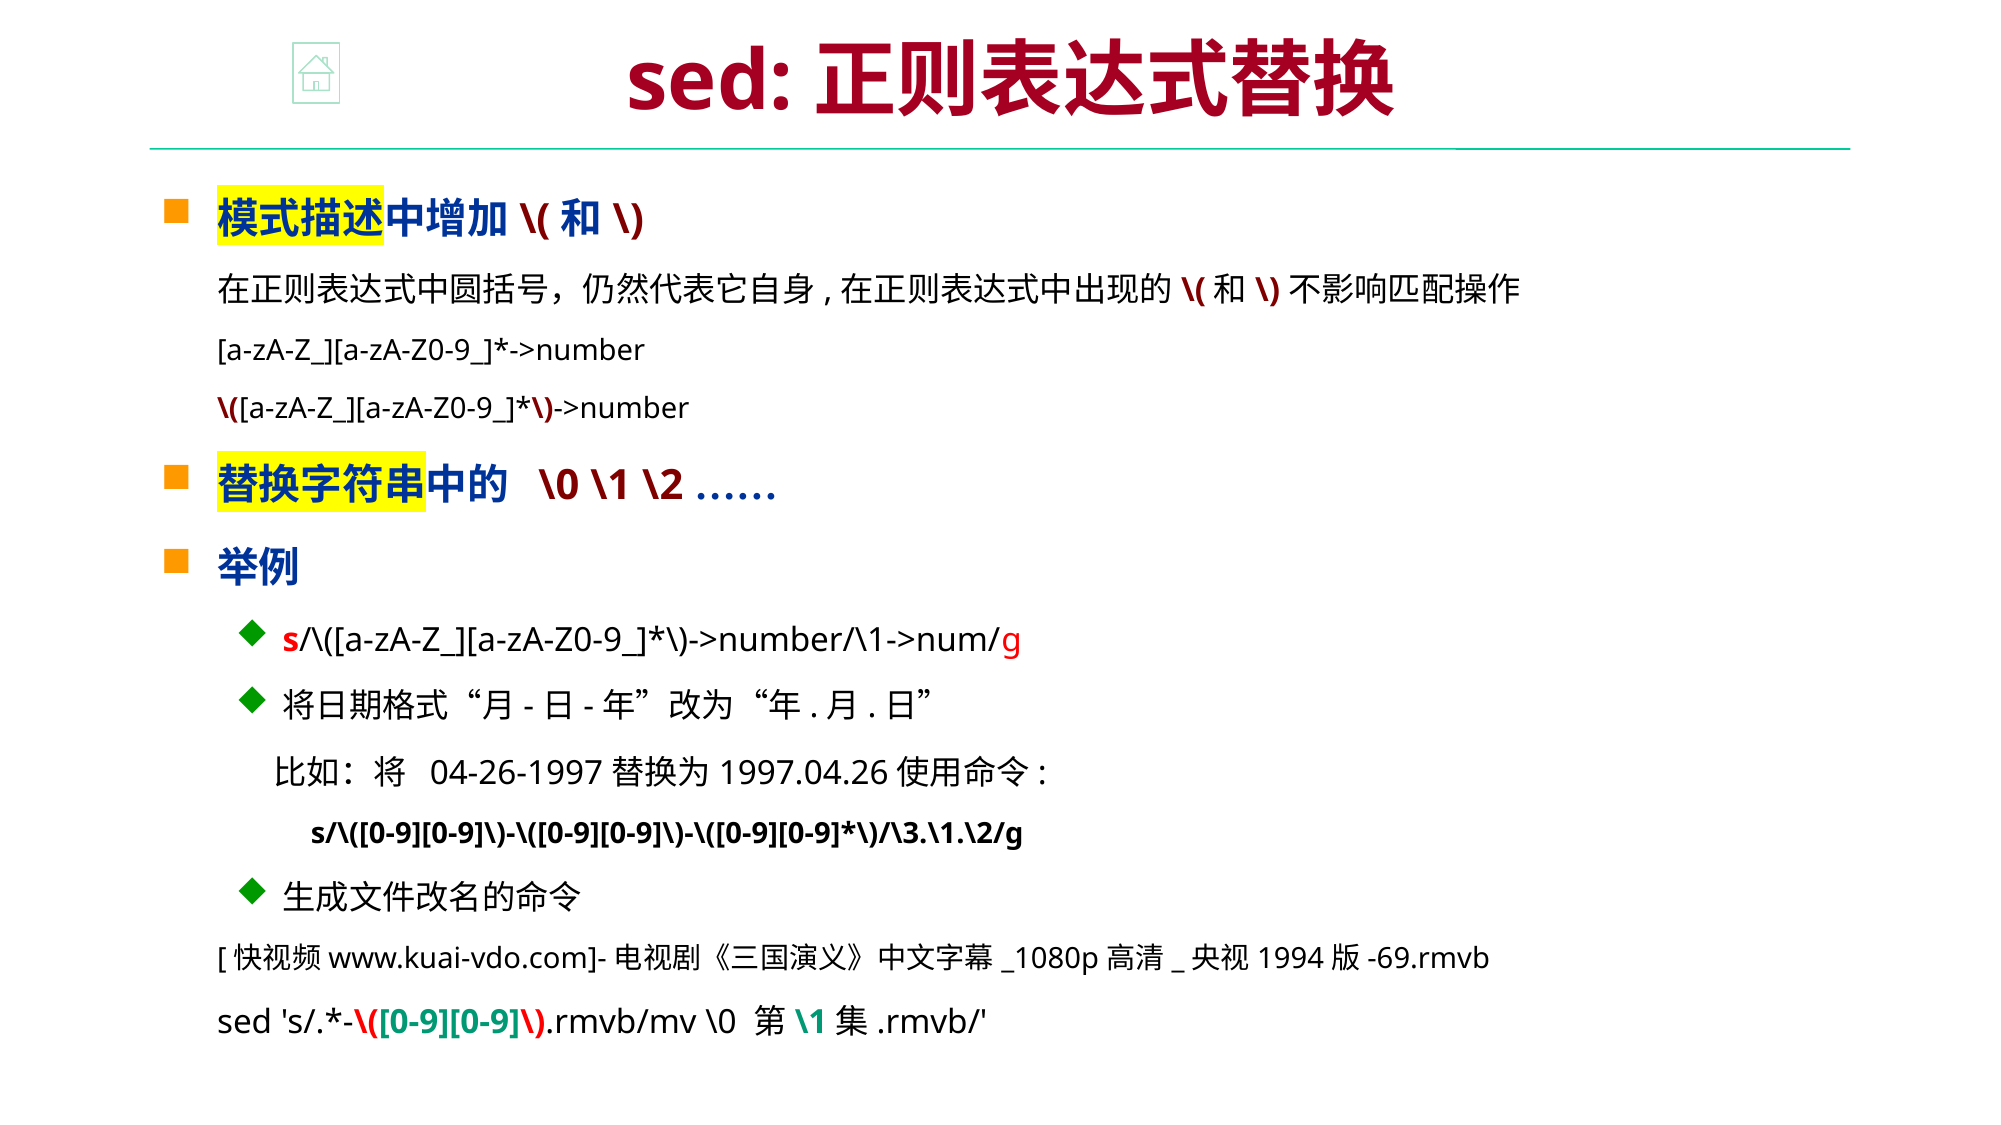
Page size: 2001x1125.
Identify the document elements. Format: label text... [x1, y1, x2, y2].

text_box [292, 42, 340, 104]
text_box 模式描述中增加\(和\) 在正则表达式中圆括号，仍然代表它自身,在正则表达式中出现的\(和\)不影响匹配操作 [a-zA-Z_][a-zA-Z0-9_]*->number \([a-zA-Z_][a-zA-Z0-9_]*\)->number 替换字符串中的 \0 \1 \2 …… 举例 s/\([a-zA-Z_][a-zA-Z0-9_]*\)->number/\1->num/g 将日期格式“月-日-年”改为“年.月.日” 比如：将 04-26-1997替换为1997.04.26使用命令: s/\([0-9][0-9]\)-\([0-9][0-9]\)-\([0-9][0-9]*\)/\3.\1.\2/g 生成文件改名的命令 [快视频www.kuai-vdo.com]-电视剧《三国演义》中文字幕_1080p高清_央视1994版-69.rmvb sed 's/.*-\([0-9][0-9]\).rmvb/mv \0 第\1集.rmvb/' [149, 160, 1839, 1024]
text_box sed:正则表达式替换 [373, 18, 1649, 149]
